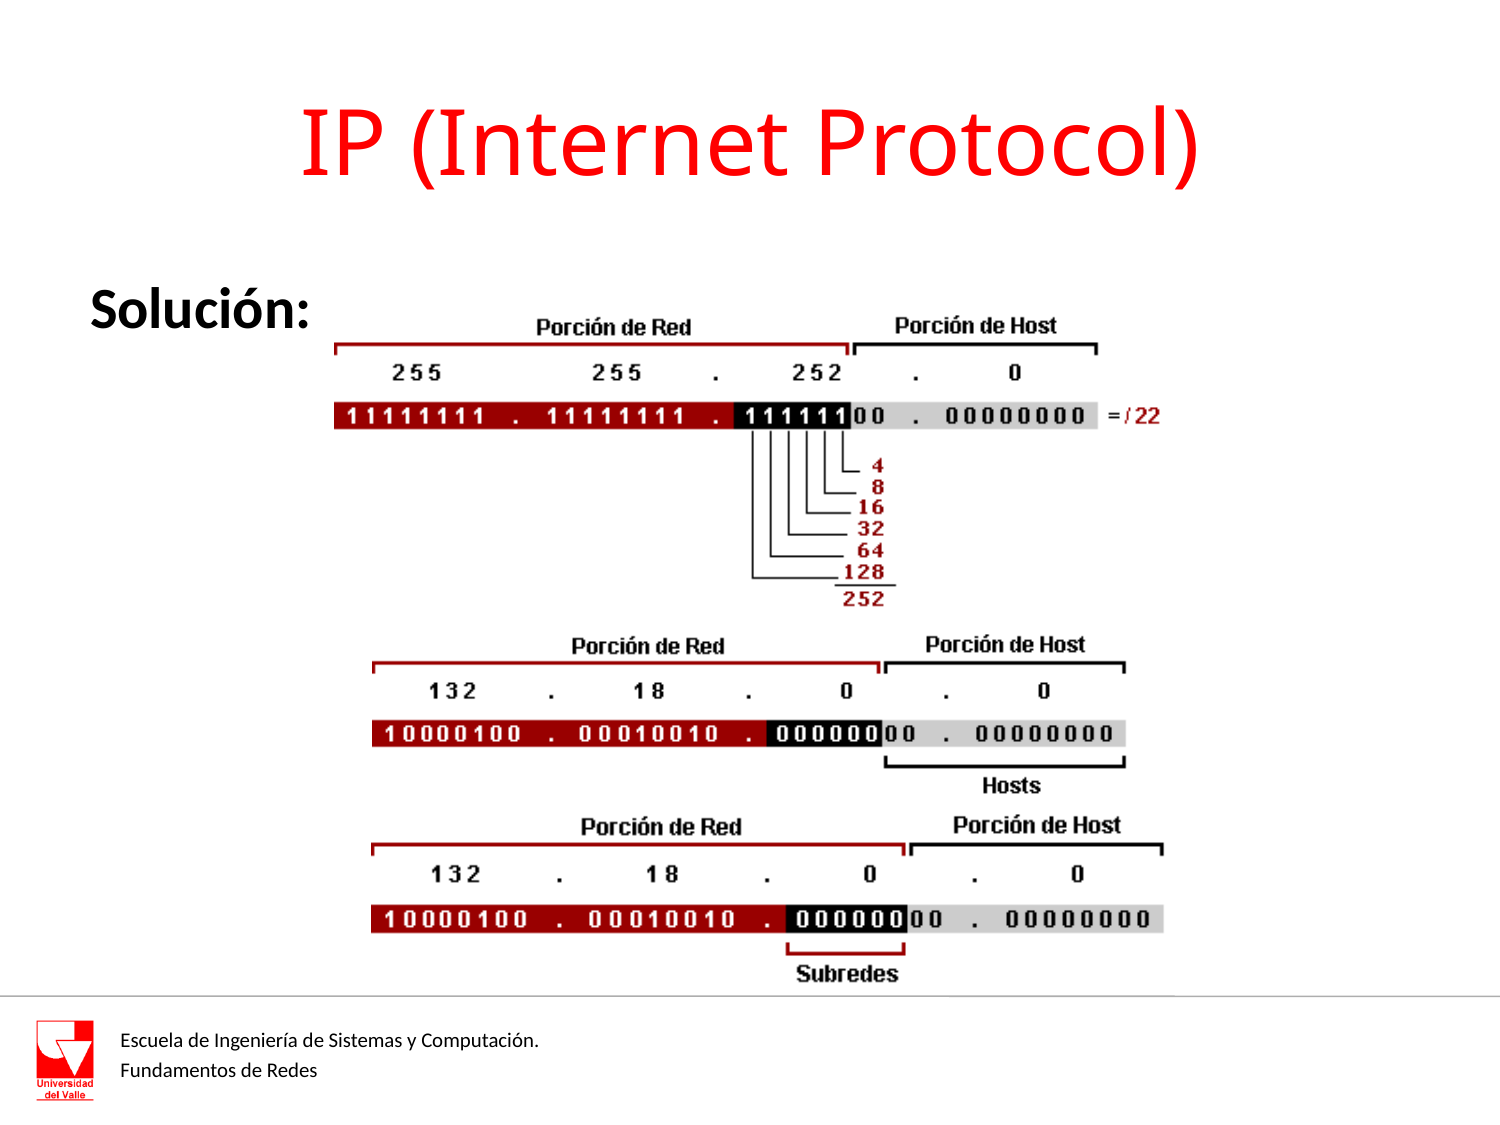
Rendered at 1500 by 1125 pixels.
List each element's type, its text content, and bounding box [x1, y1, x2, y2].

list Solución: [75, 262, 1425, 995]
picture [372, 633, 1129, 799]
picture [371, 813, 1167, 988]
picture [35, 1019, 94, 1101]
title IP (Internet Protocol) [75, 45, 1425, 233]
picture [334, 314, 1166, 611]
